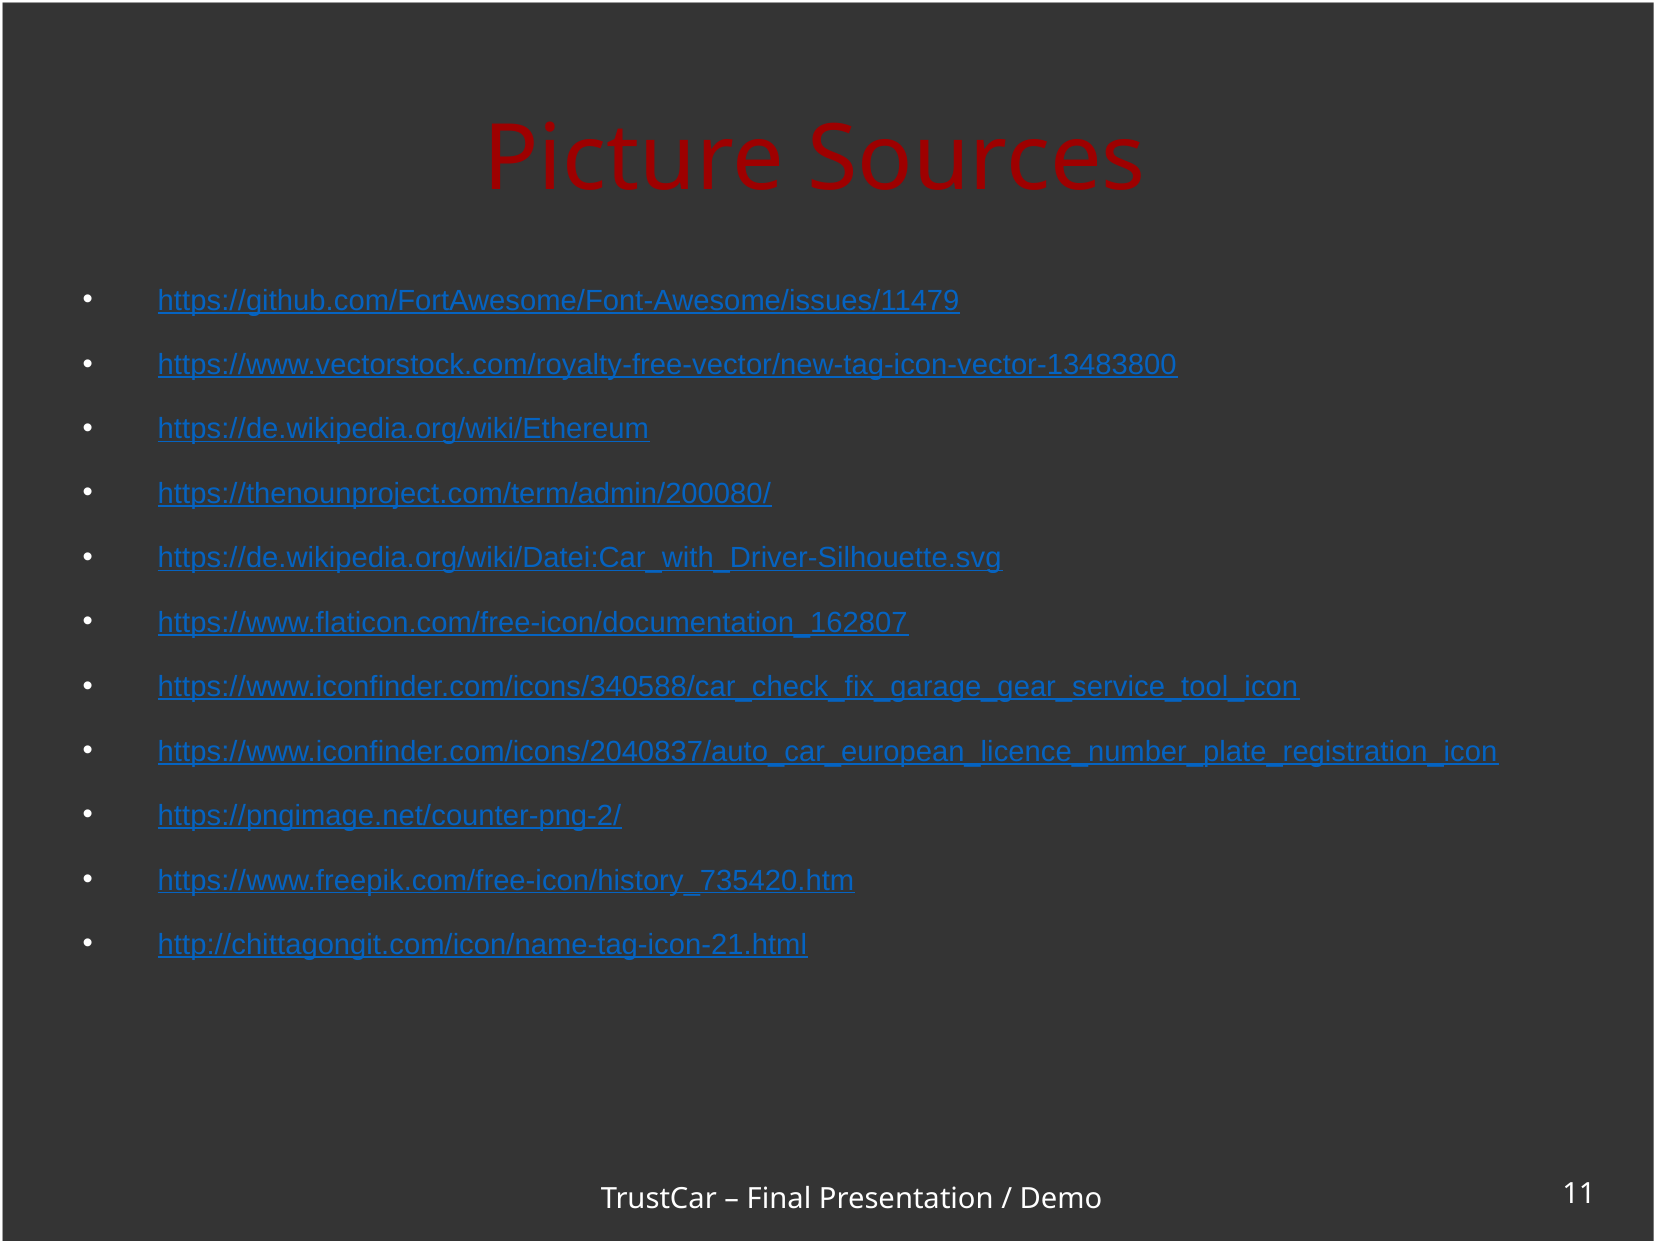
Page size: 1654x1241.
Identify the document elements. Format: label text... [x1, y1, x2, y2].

text_box https://github.com/FortAwesome/Font-Awesome/issues/11479 https://www.vectorstock.com/royalty-free-vector/new-tag-icon-vector-13483800 https://de.wikipedia.org/wiki/Ethereum https://thenounproject.com/term/admin/200080/ https://de.wikipedia.org/wiki/Datei:Car_with_Driver-Silhouette.svg https://www.flaticon.com/free-icon/documentation_162807 https://www.iconfinder.com/icons/340588/car_check_fix_garage_gear_service_tool_icon https://www.iconfinder.com/icons/2040837/auto_car_european_licence_number_plate_registration_icon https://pngimage.net/counter-png-2/ https://www.freepik.com/free-icon/history_735420.htm http://chittagongit.com/icon/name-tag-icon-21.html [82, 280, 1571, 1001]
footer TrustCar – Final Presentation / Demo [516, 1179, 1187, 1219]
text_box 10 [1210, 1174, 1596, 1219]
title Picture Sources [82, 49, 1571, 257]
picture [0, 0, 1654, 1241]
